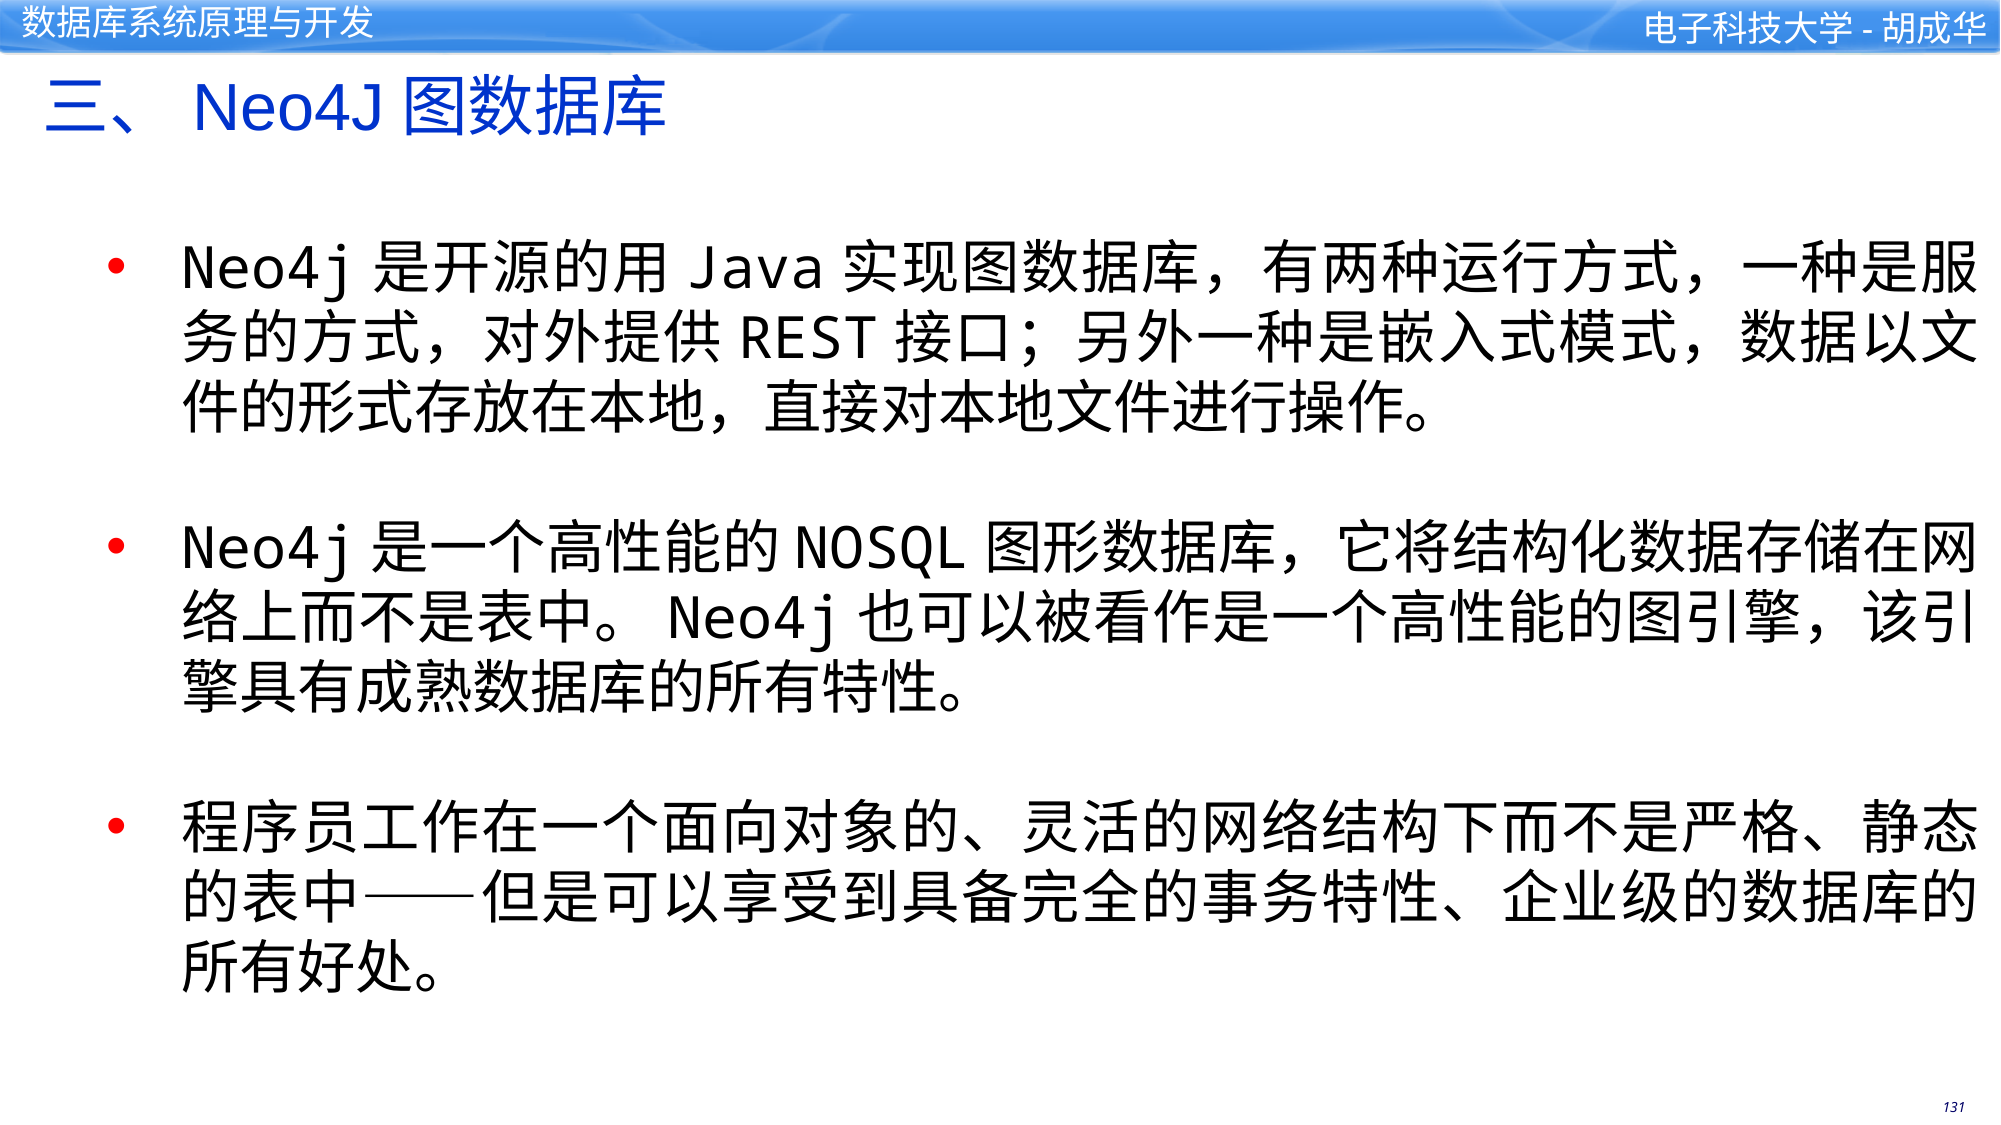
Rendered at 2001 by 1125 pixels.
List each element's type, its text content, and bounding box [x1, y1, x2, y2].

text_box Neo4j是开源的用Java实现图数据库，有两种运行方式，一种是服务的方式，对外提供REST接口；另外一种是嵌入式模式，数据以文件的形式存放在本地，直接对本地文件进行操作。 Neo4j是一个高性能的NOSQL图形数据库，它将结构化数据存储在网络上而不是表中。Neo4j也可以被看作是一个高性能的图引擎，该引擎具有成熟数据库的所有特性。 程序员工作在一个面向对象的、灵活的网络结构下而不是严格、静态的表中——但是可以享受到具备完全的事务特性、企业级的数据库的所有好处。 [85, 220, 2000, 1011]
picture [0, 0, 2000, 55]
text_box 三、Neo4J图数据库 [23, 54, 1117, 154]
